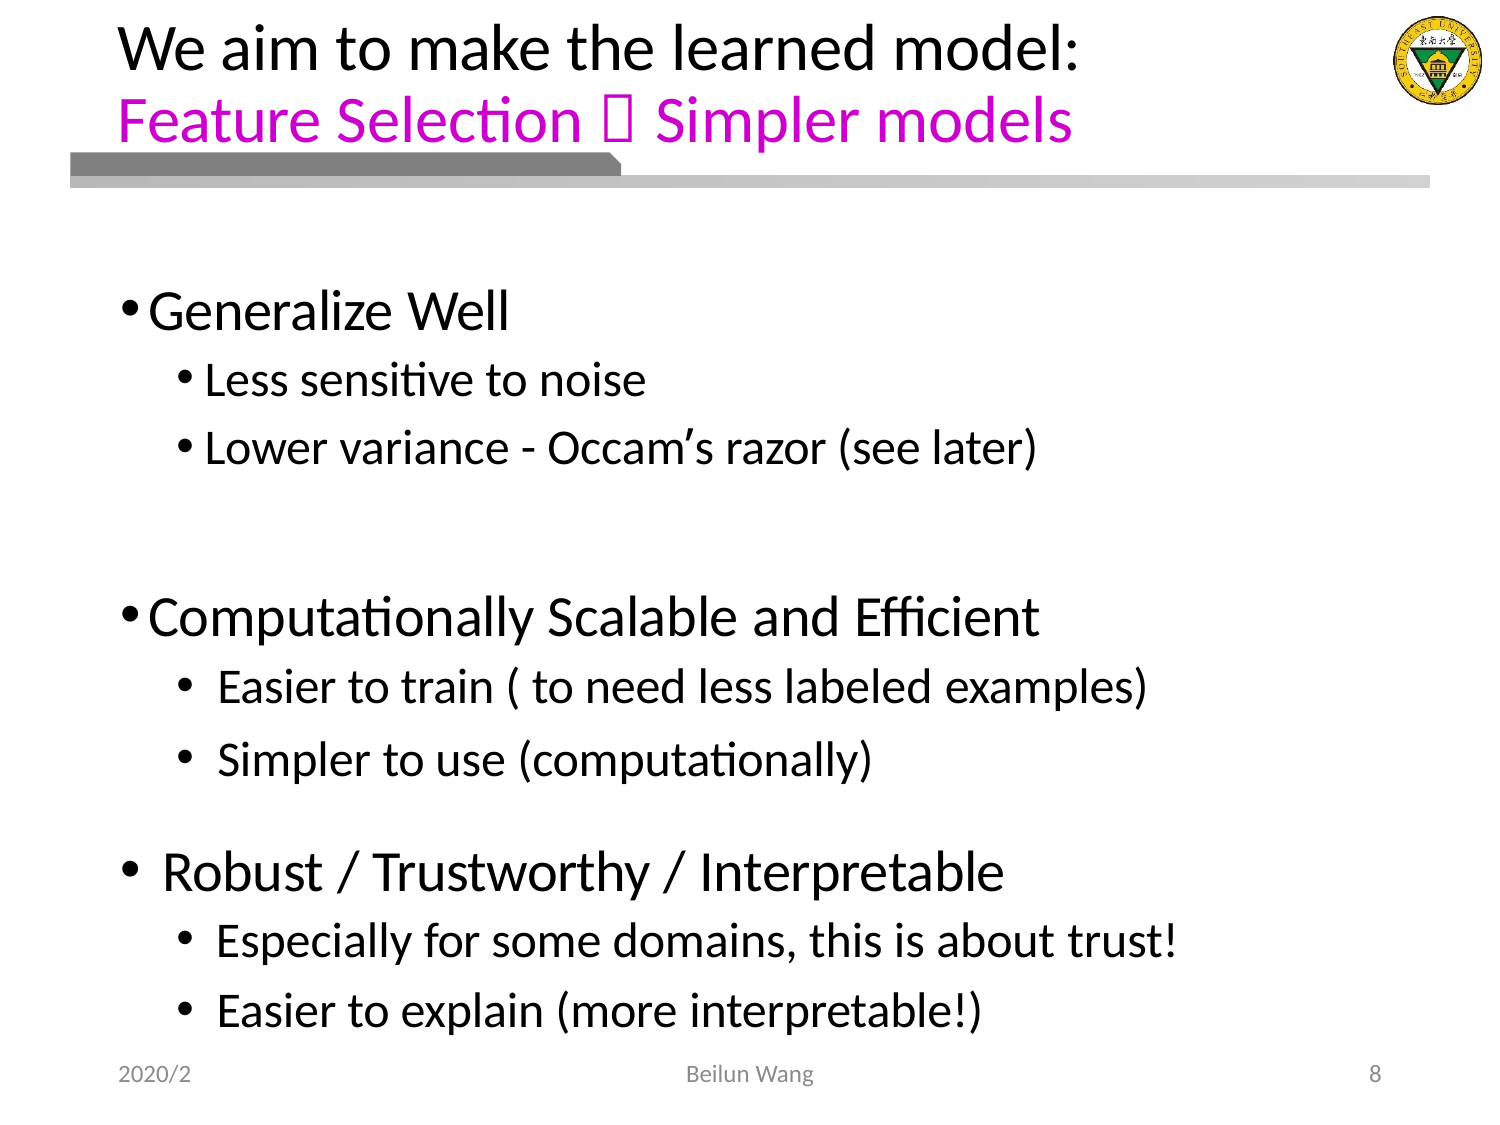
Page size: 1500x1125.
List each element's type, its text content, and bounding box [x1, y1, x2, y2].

list Generalize Well Less sensitive to noise Lower variance - Occamʼs razor (see later) Computationally Scalable and Efficient Easier to train ( to need less labeled examples) Simpler to use (computationally) Robust / Trustworthy / Interpretable Especially for some domains, this is about trust! Easier to explain (more interpretable!) [103, 264, 1397, 1078]
slide_number 8 [1059, 1042, 1397, 1103]
title We aim to make the learned model: Feature Selection  Simpler models [103, 5, 1361, 102]
picture [1393, 16, 1482, 105]
slide_number 2020/2 [103, 1042, 441, 1103]
footer Beilun Wang [496, 1042, 1004, 1103]
